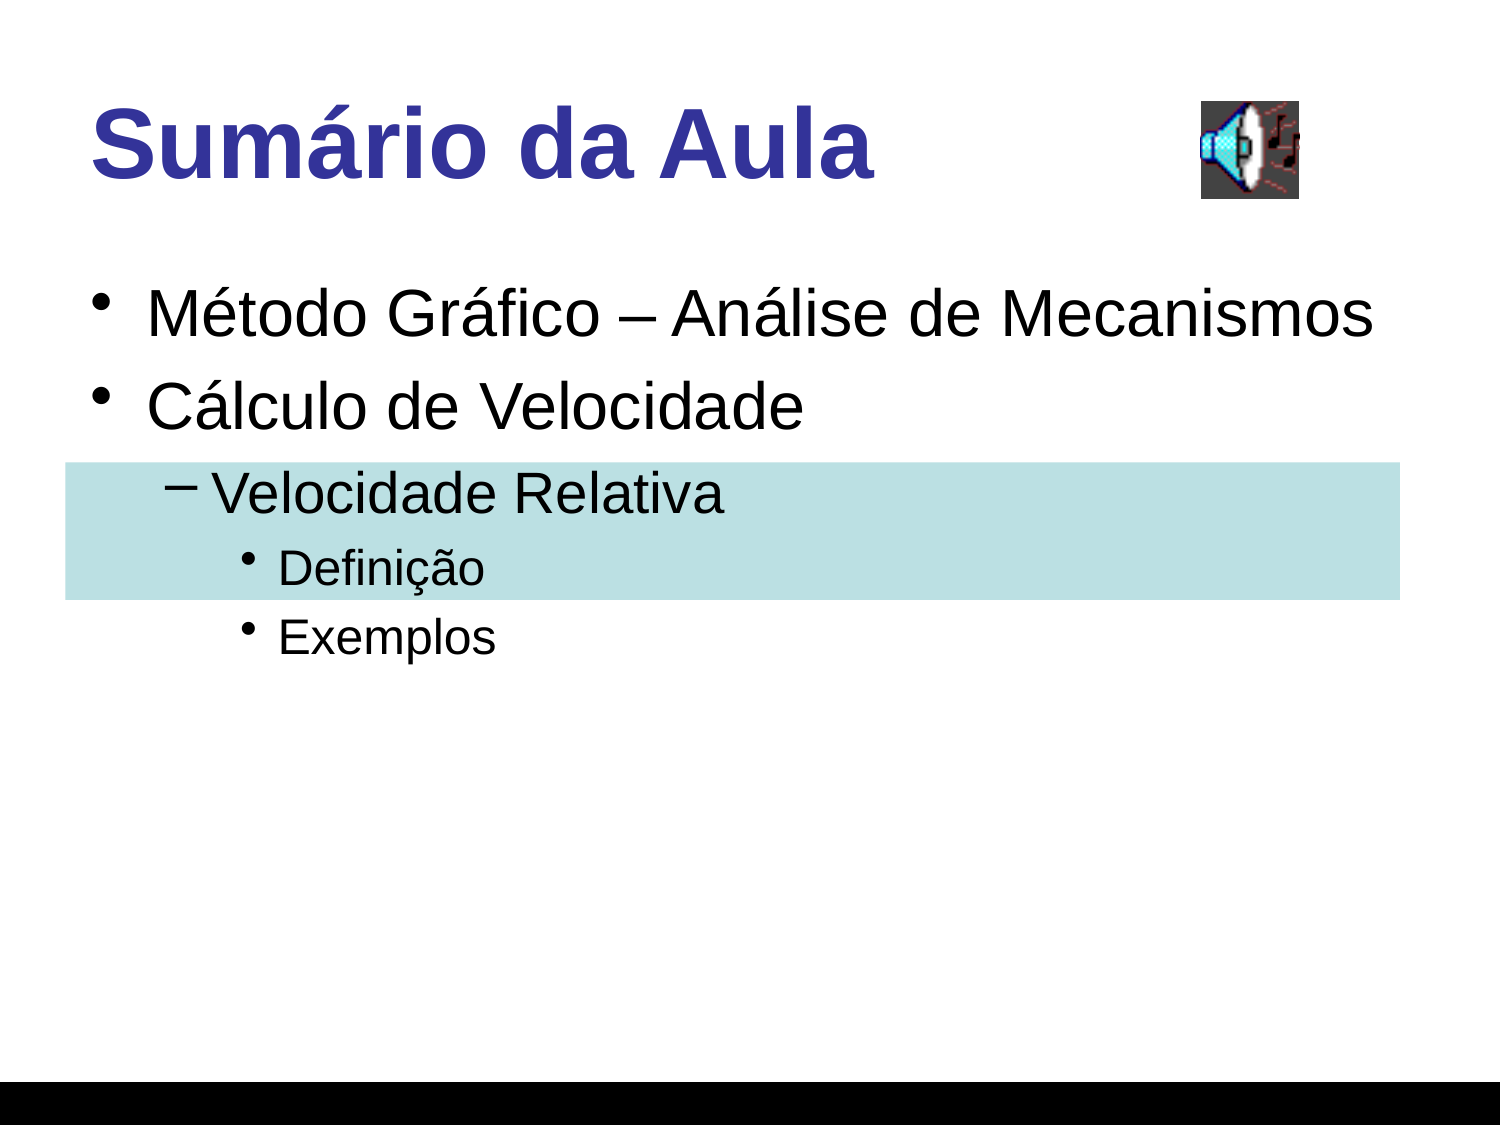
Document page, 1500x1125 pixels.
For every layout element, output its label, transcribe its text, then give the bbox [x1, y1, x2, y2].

list Método Gráfico – Análise de Mecanismos Cálculo de Velocidade Velocidade Relativa Definição Exemplos [75, 262, 1425, 1005]
picture [1199, 99, 1300, 200]
title Sumário da Aula [75, 45, 1425, 233]
text_box [65, 462, 75, 600]
